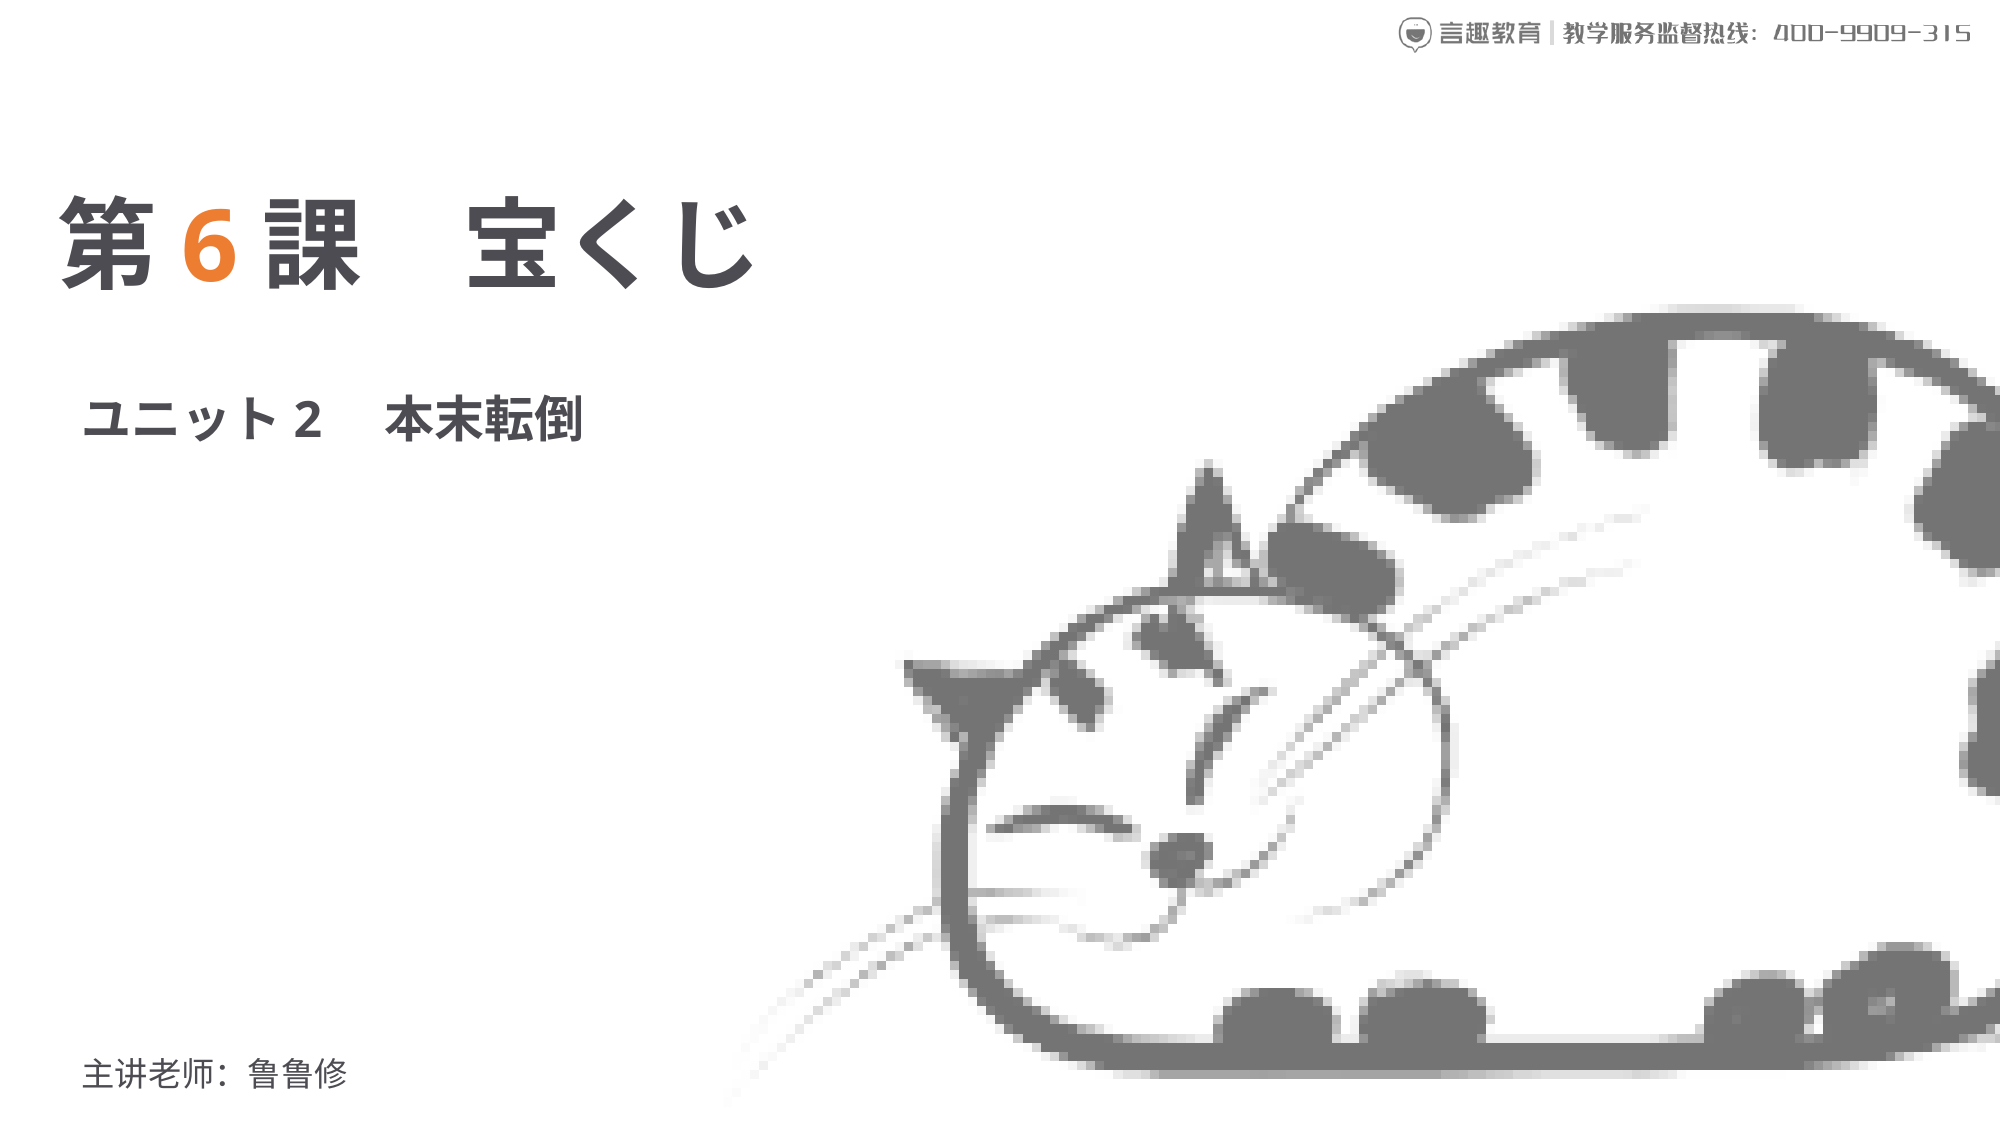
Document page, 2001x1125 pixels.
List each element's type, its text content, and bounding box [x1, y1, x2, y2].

picture [723, 213, 2000, 1107]
text_box 主讲老师：鲁鲁修 [66, 1046, 723, 1101]
text_box 第6課 宝くじ [42, 173, 778, 309]
text_box ユニット2 本末転倒 [66, 380, 723, 455]
